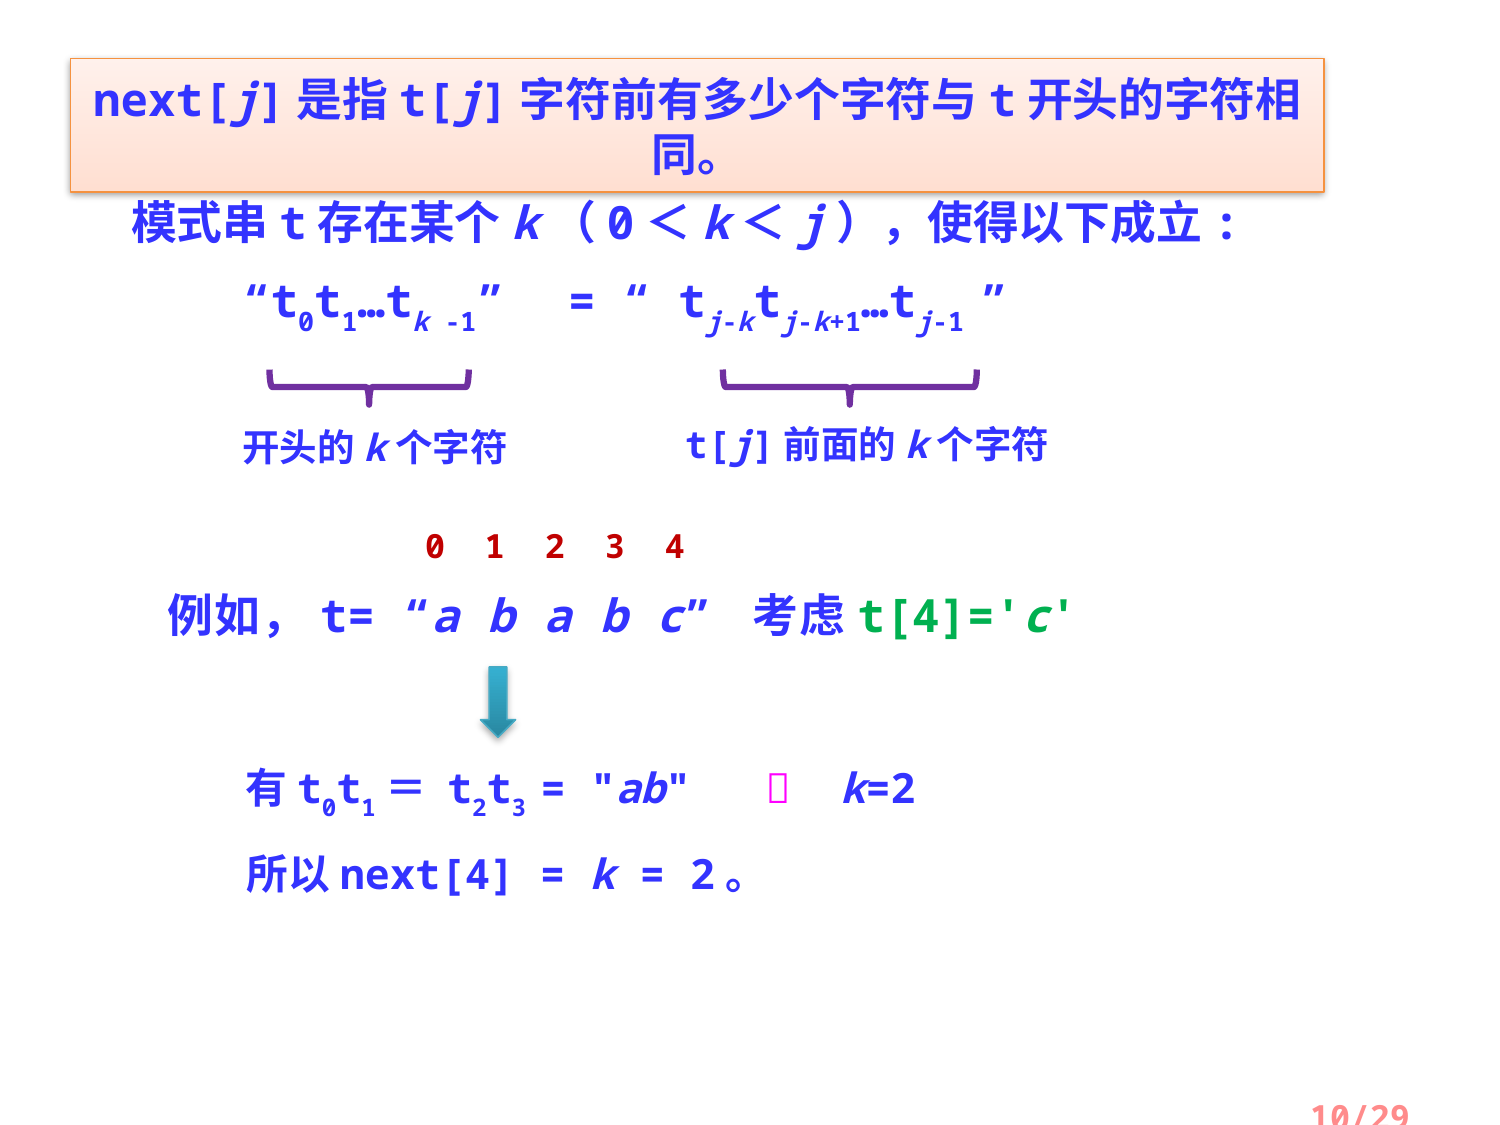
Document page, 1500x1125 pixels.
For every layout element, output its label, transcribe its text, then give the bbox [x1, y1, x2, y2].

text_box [210, 666, 962, 901]
slide_number 10/29 [1074, 1088, 1425, 1125]
text_box next[j]是指t[j]字符前有多少个字符与t开头的字符相同。 [70, 58, 1325, 184]
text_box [128, 517, 1208, 650]
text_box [62, 186, 1337, 478]
